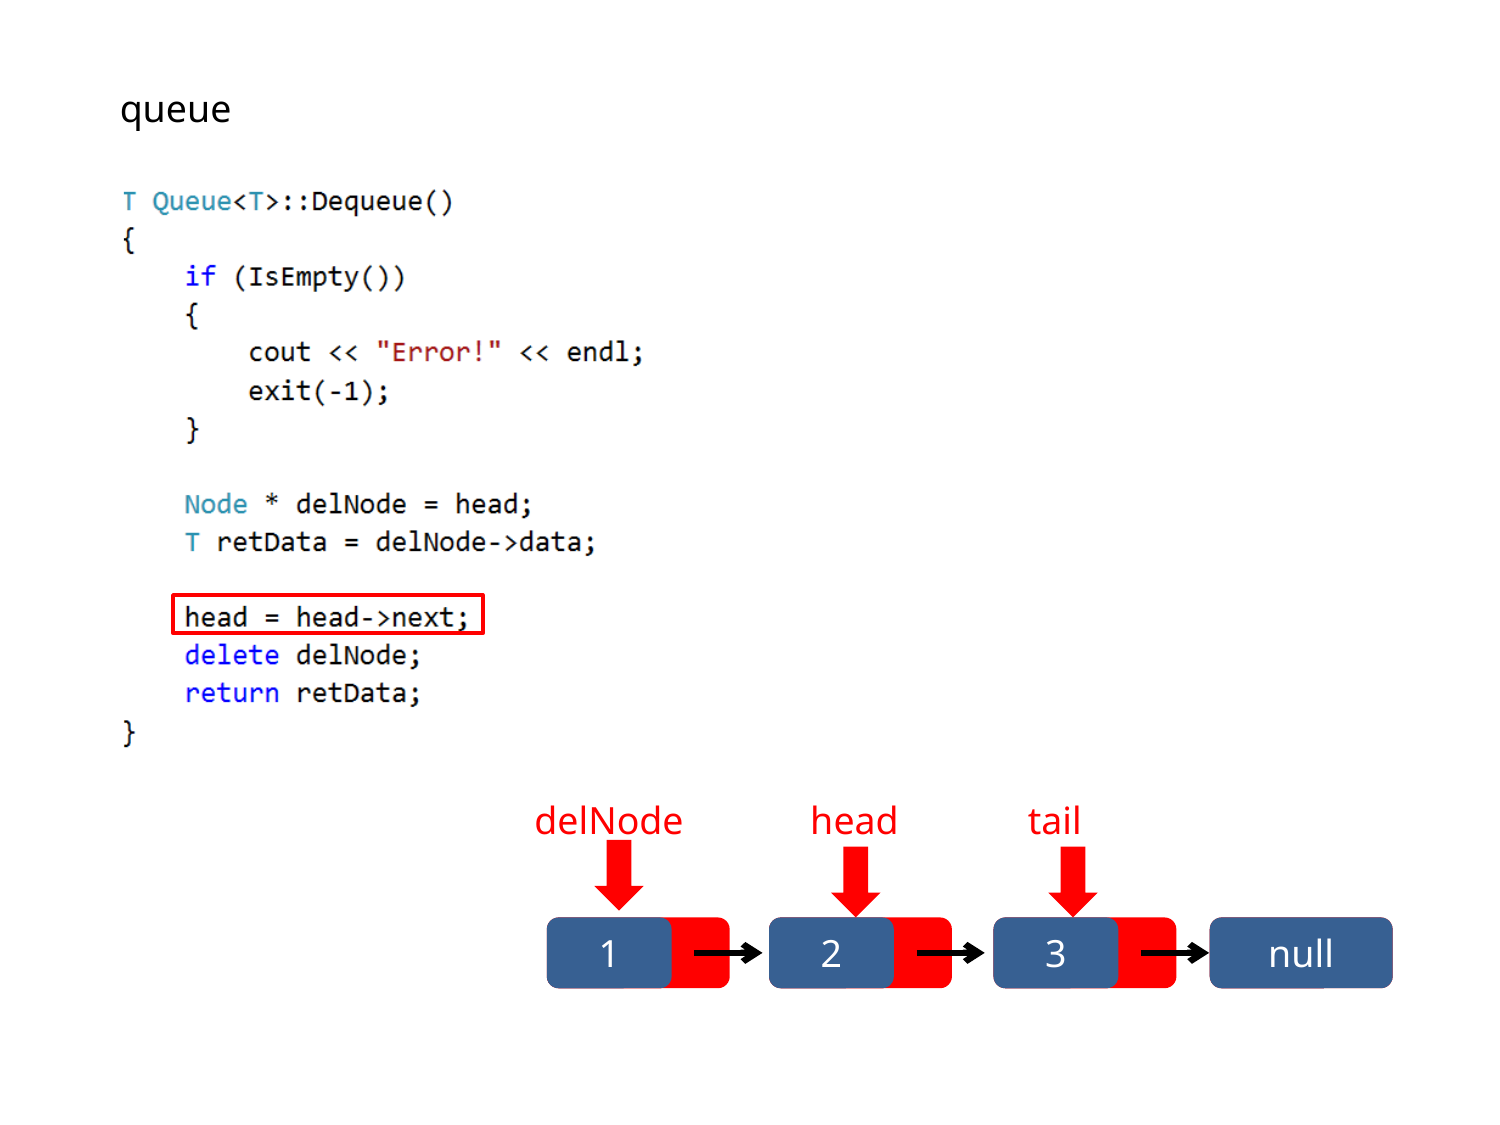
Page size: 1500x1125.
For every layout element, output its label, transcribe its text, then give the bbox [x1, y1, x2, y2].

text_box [520, 789, 699, 911]
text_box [768, 917, 985, 989]
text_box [993, 917, 1207, 989]
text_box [1013, 789, 1098, 918]
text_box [796, 789, 913, 918]
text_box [1209, 917, 1393, 989]
text_box queue [104, 78, 247, 138]
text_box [546, 917, 763, 989]
picture [123, 181, 655, 754]
